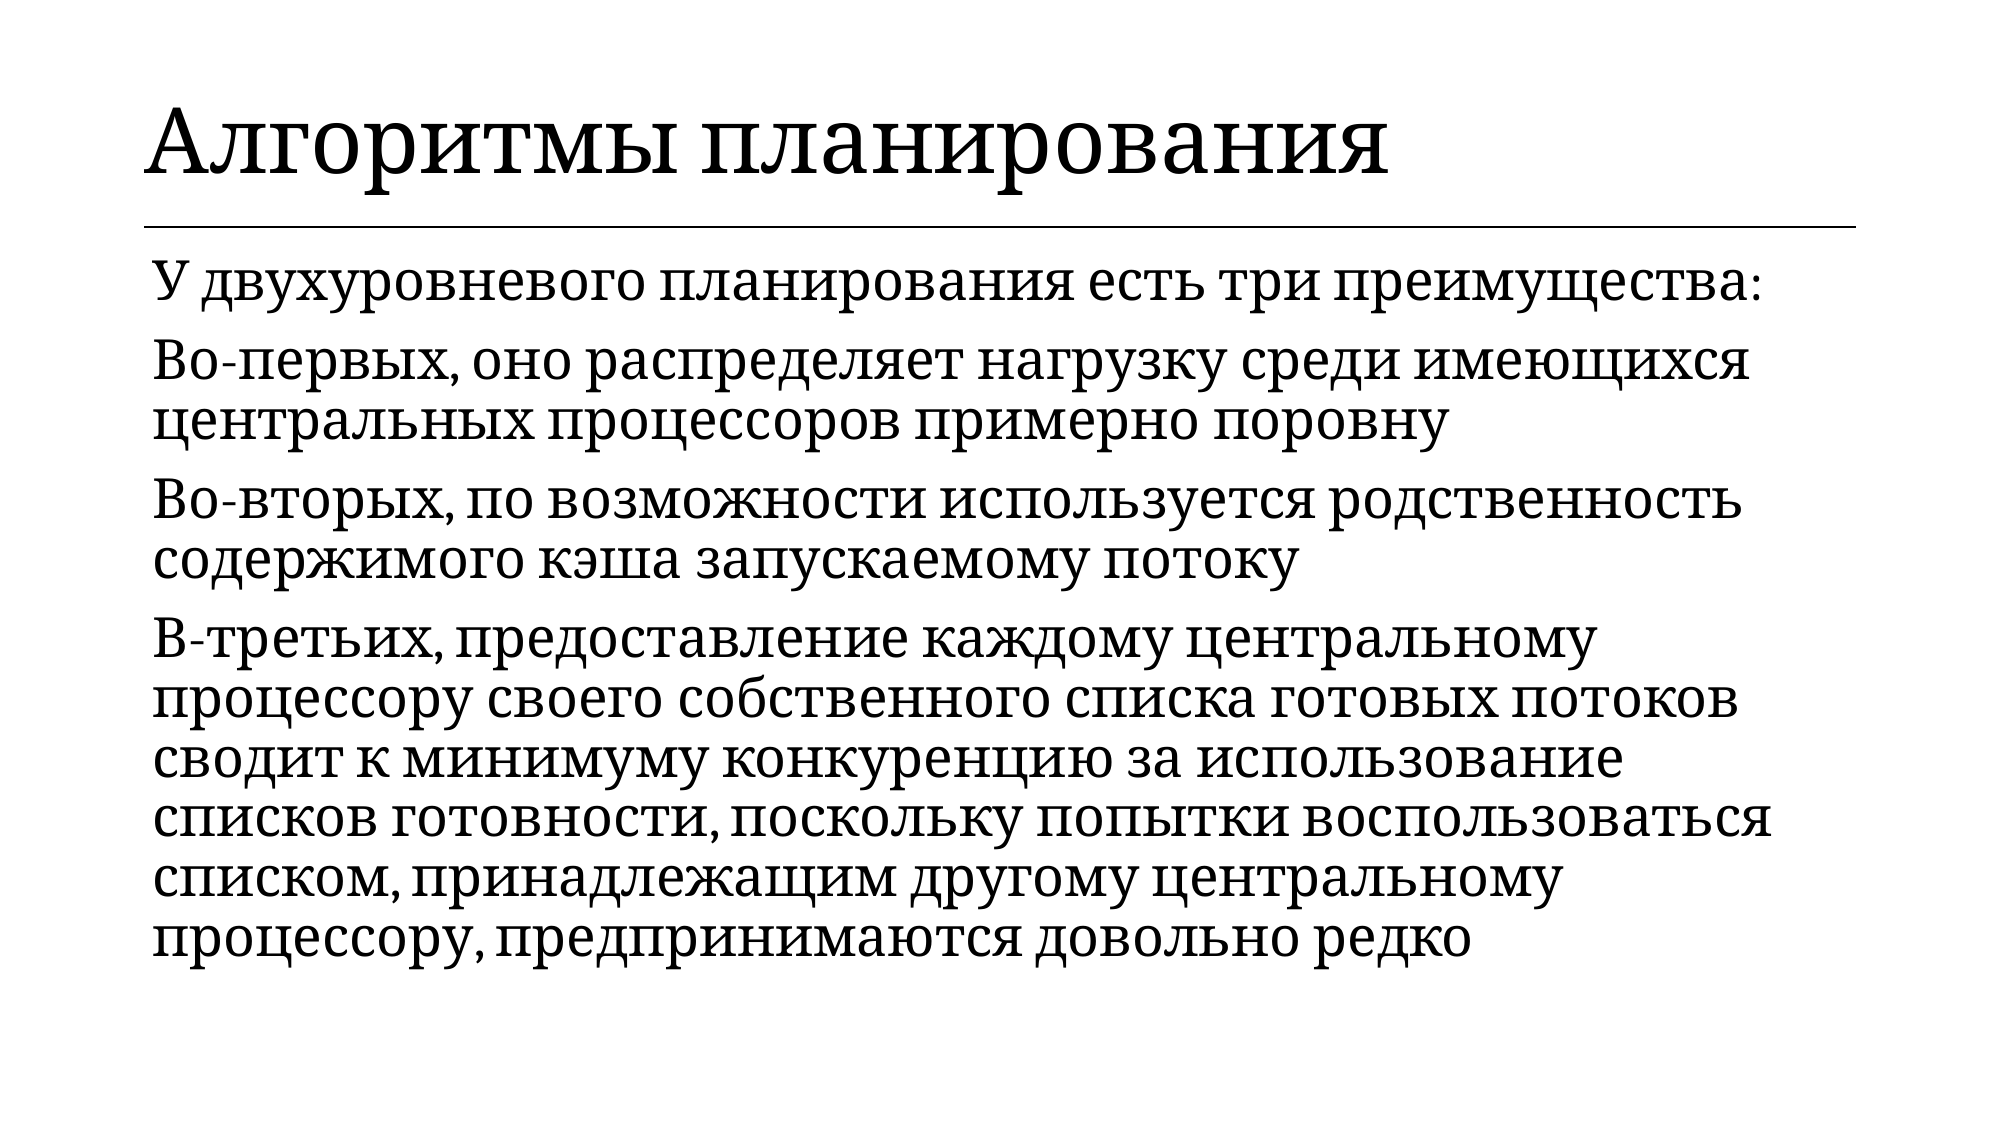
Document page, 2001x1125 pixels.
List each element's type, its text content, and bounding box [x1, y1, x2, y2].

table_header Алгоритмы планирования [144, 60, 1856, 226]
list У двухуровневого планирования есть три преимущества: Во-первых, оно распределяет нагрузку среди имеющихся центральных процессоров примерно поровну Во-вторых, по возможности используется родственность содержимого кэша запускаемому потоку В-третьих, предоставление каждому центральному процессору своего собственного списка готовых потоков сводит к минимуму конкуренцию за использование списков готовности, поскольку попытки воспользоваться списком, принадлежащим другому центральному процессору, предпринимаются довольно редко [137, 245, 1856, 1066]
